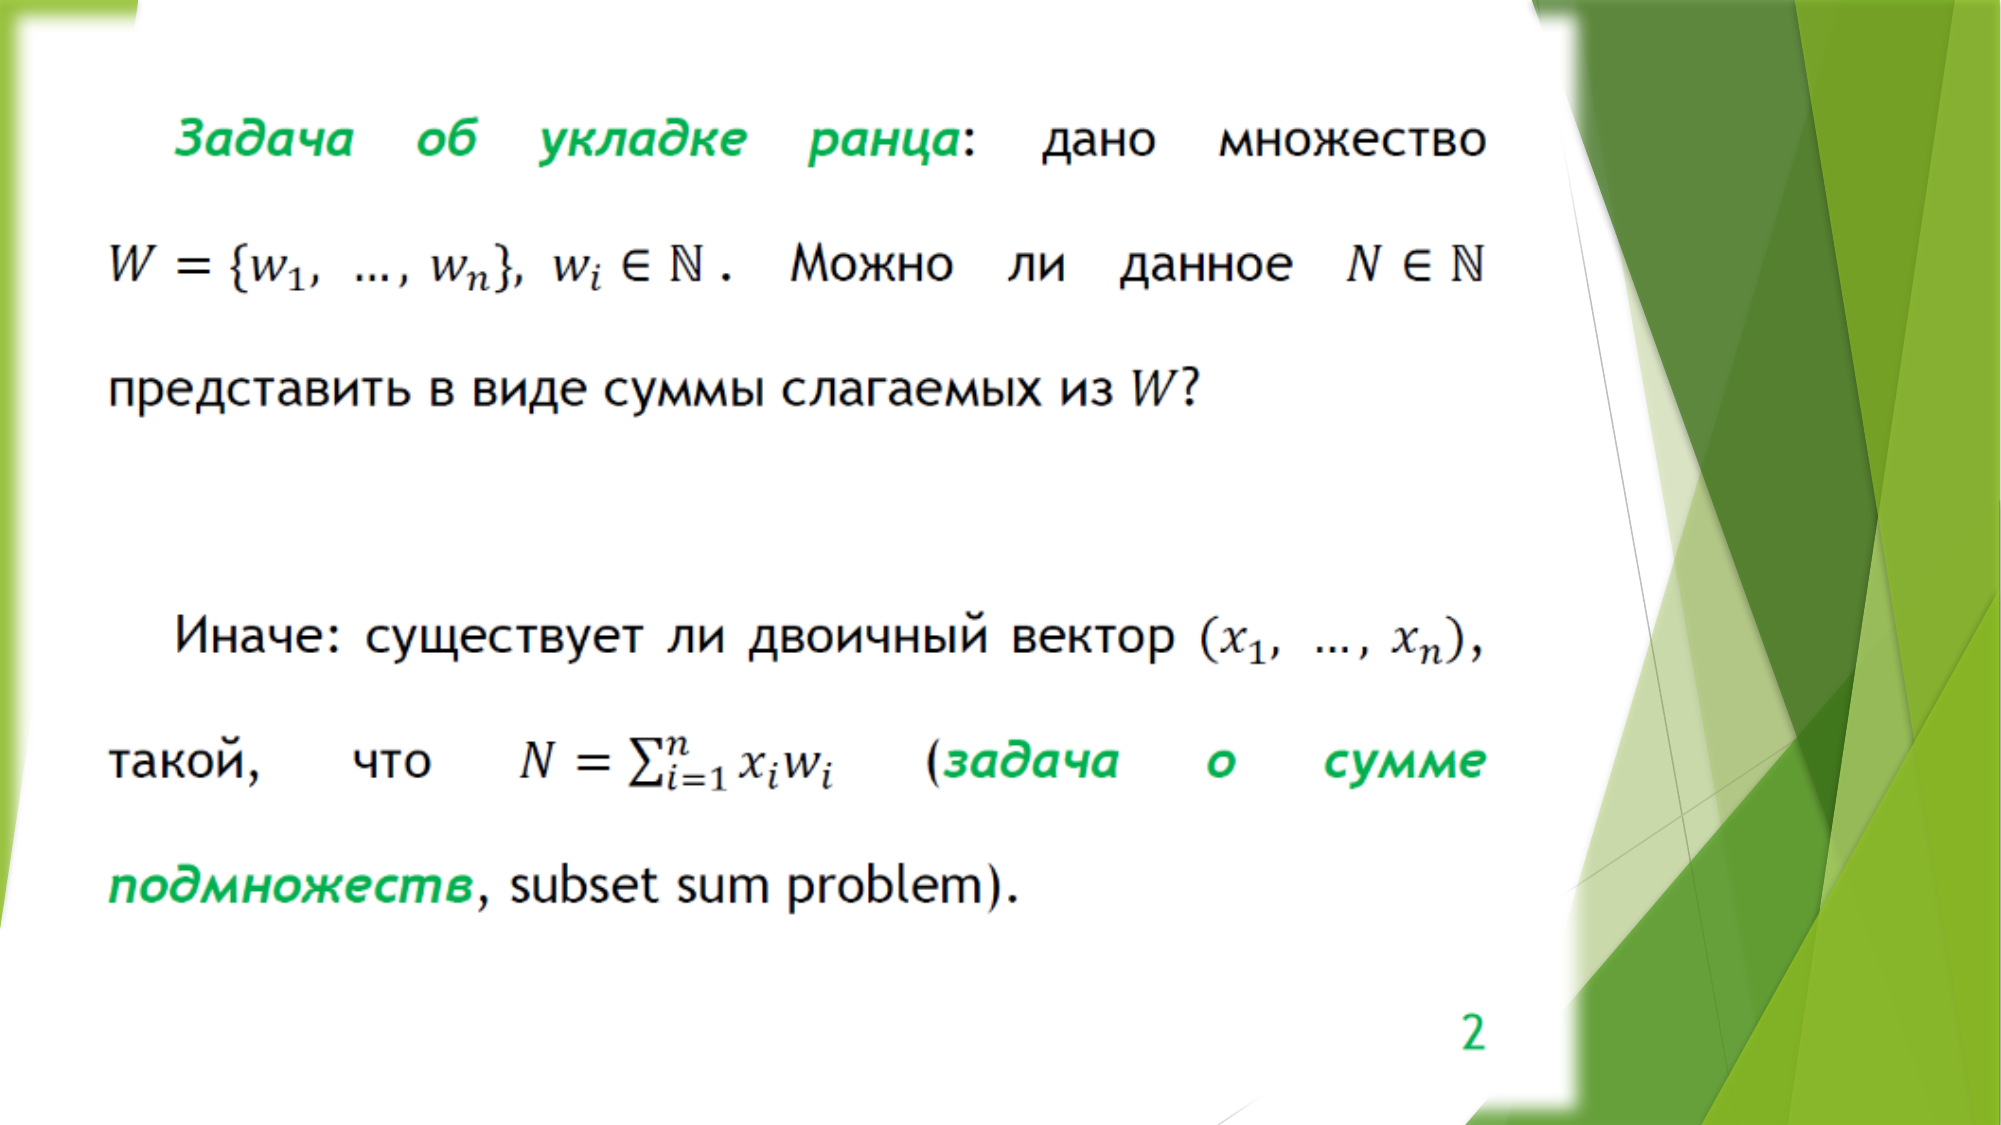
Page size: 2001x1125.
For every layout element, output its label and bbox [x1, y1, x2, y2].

picture [0, 0, 1595, 1125]
